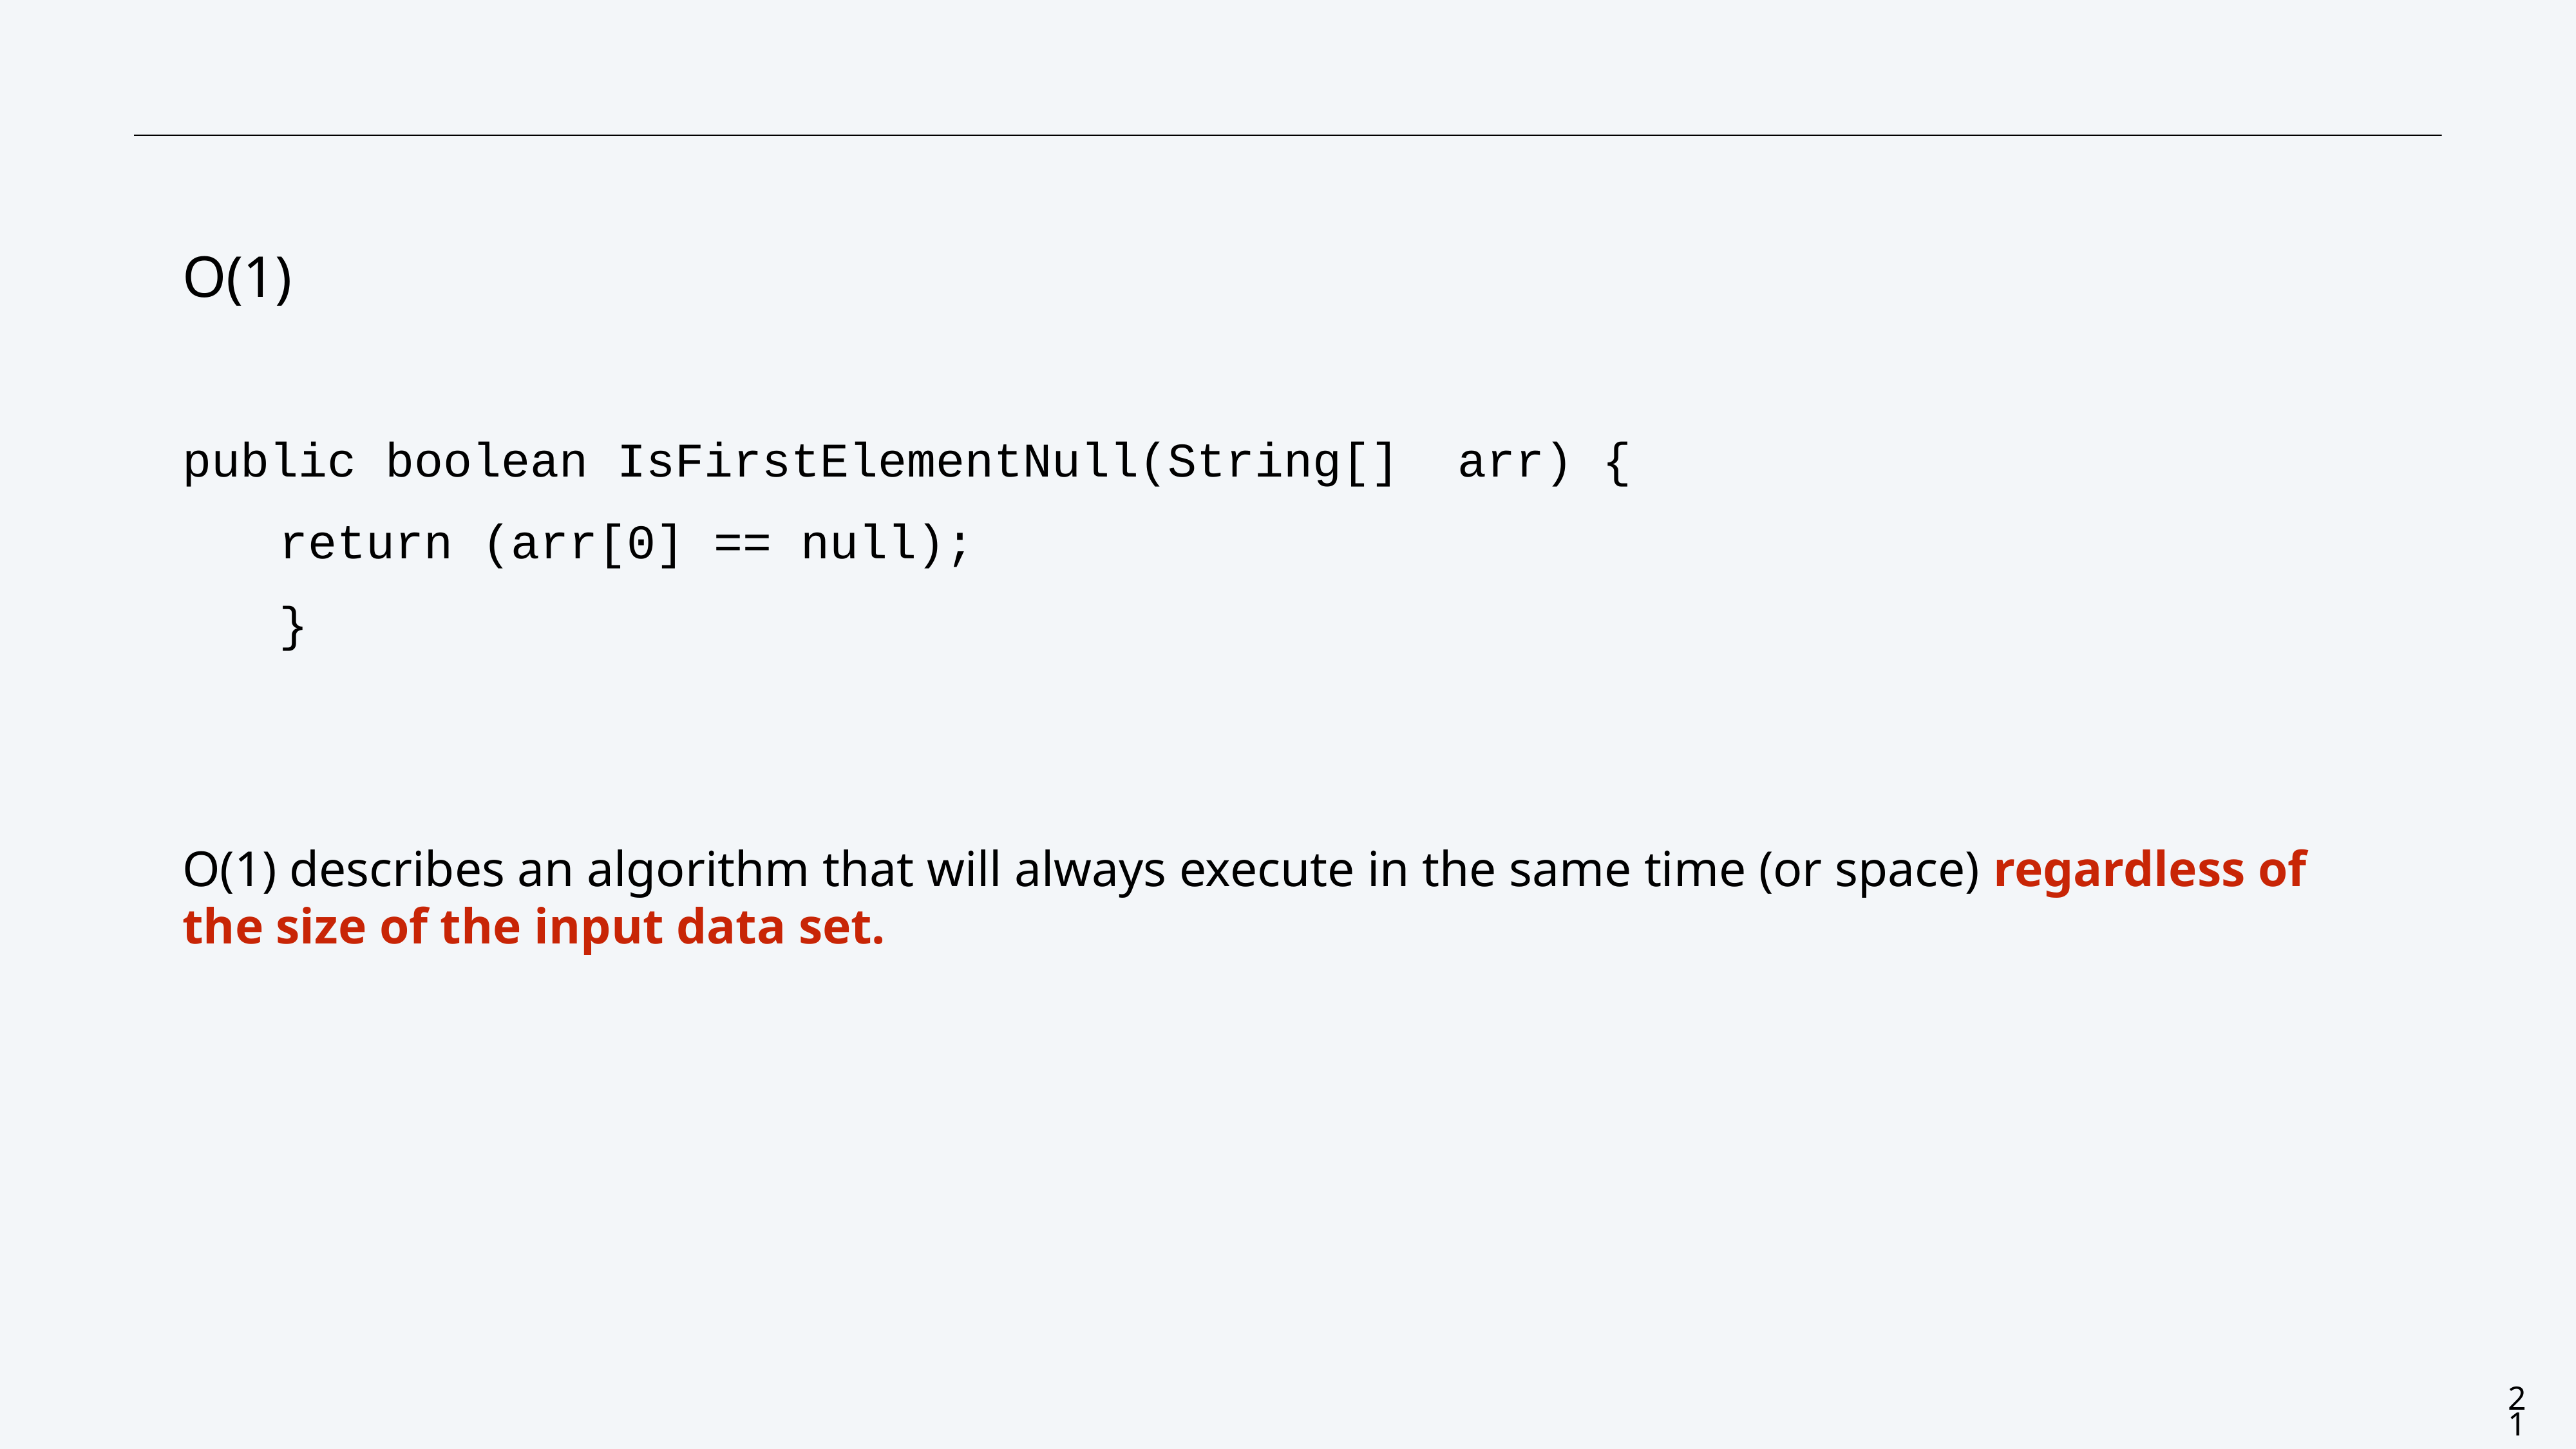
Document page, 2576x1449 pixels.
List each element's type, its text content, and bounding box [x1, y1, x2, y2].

list public boolean IsFirstElementNull(String[] arr) { return (arr[0] == null); } O(1) describes an algorithm that will always execute in the same time (or space) regardless of the size of the input data set. [176, 423, 2400, 1343]
title O(1) [176, 135, 2400, 415]
slide_number 21 [2504, 1379, 2546, 1427]
